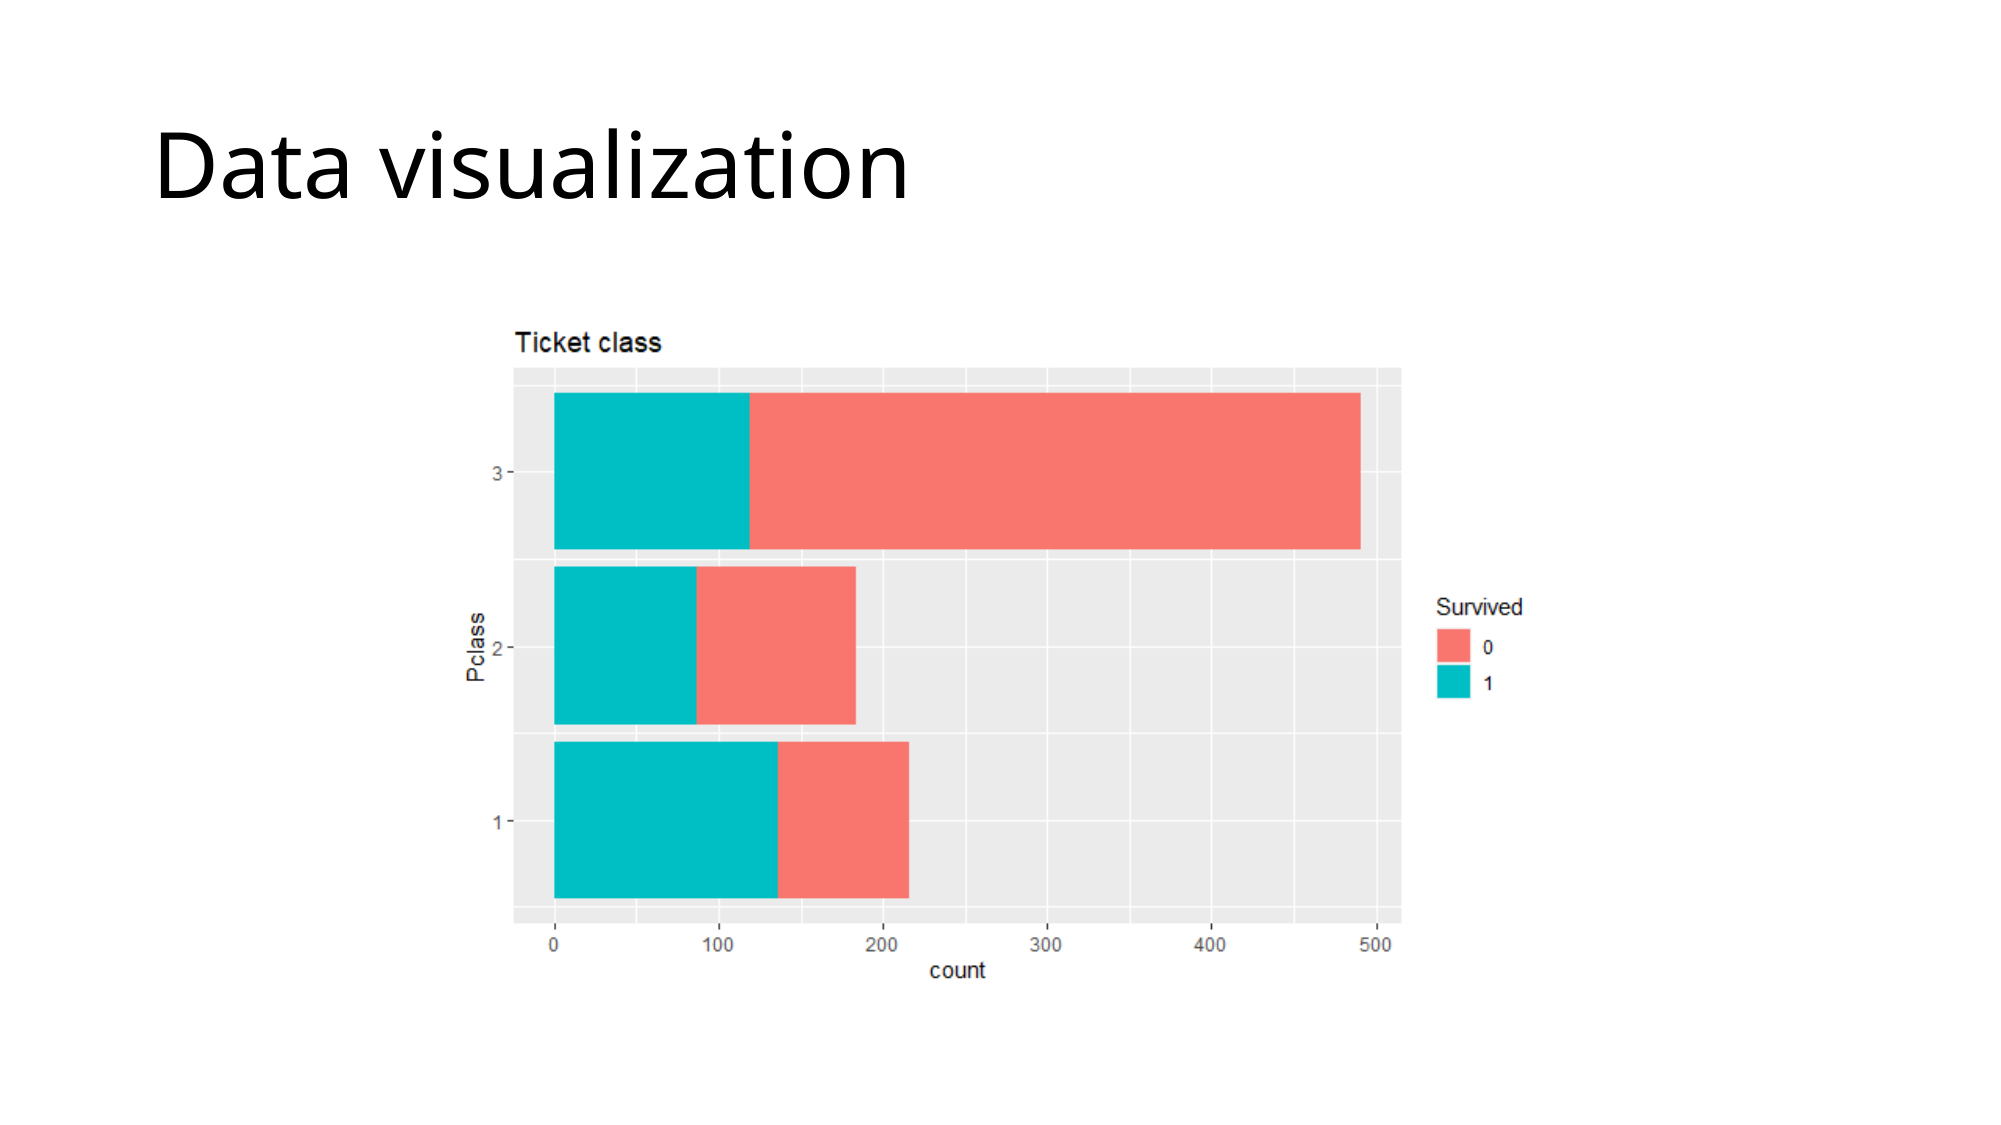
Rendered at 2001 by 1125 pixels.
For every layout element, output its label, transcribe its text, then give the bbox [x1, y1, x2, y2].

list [453, 318, 1547, 994]
title Data visualization [137, 59, 1863, 278]
